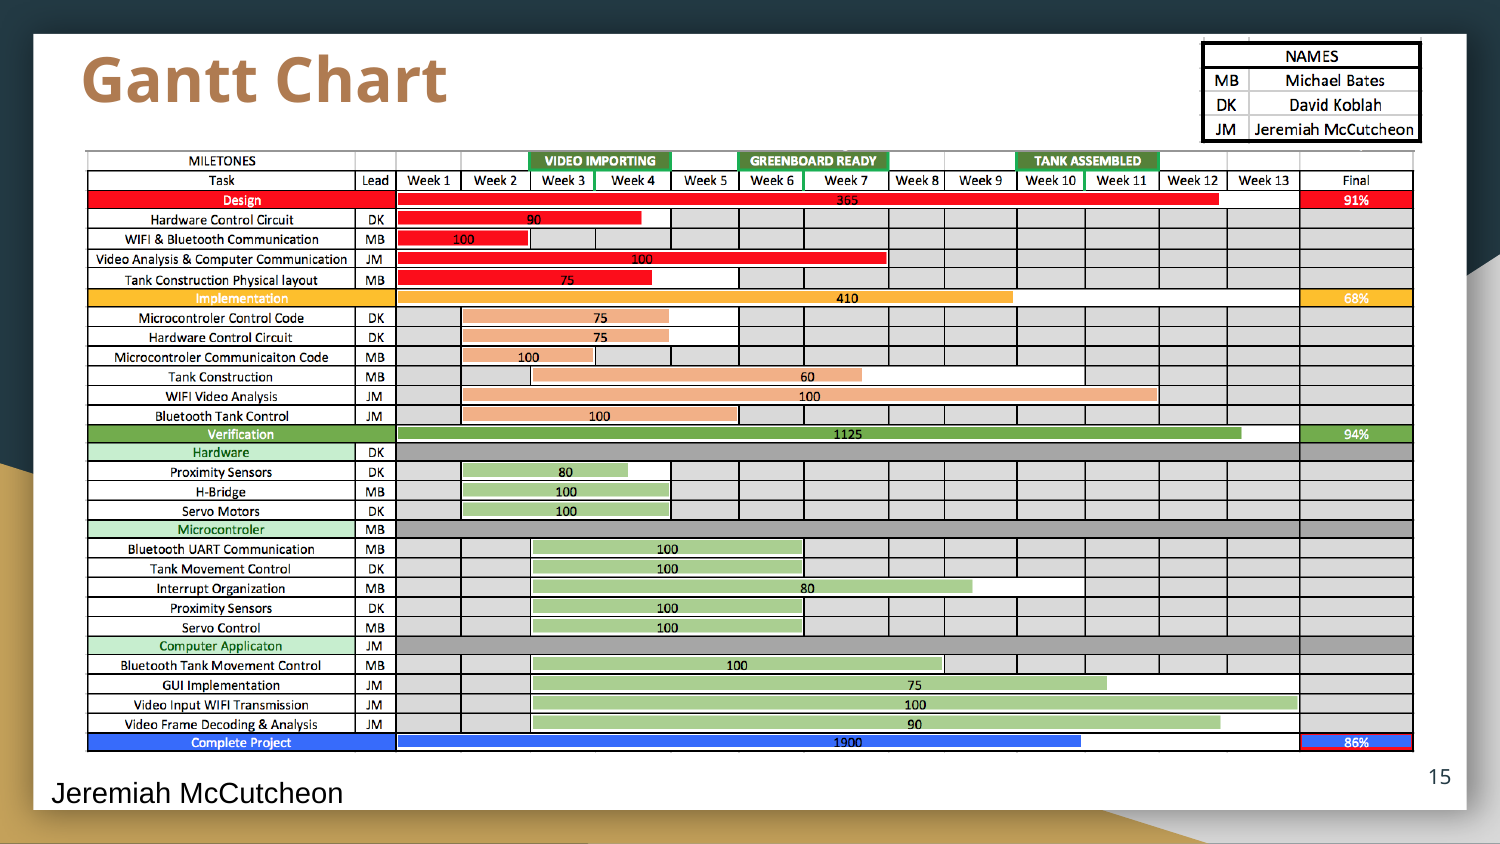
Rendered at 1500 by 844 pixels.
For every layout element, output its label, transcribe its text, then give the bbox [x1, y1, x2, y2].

title Gantt Chart [65, 25, 1297, 182]
text_box Jeremiah McCutcheon [36, 759, 389, 812]
slide_number 15 [1376, 745, 1467, 810]
picture [85, 150, 1415, 753]
picture [1199, 37, 1423, 145]
